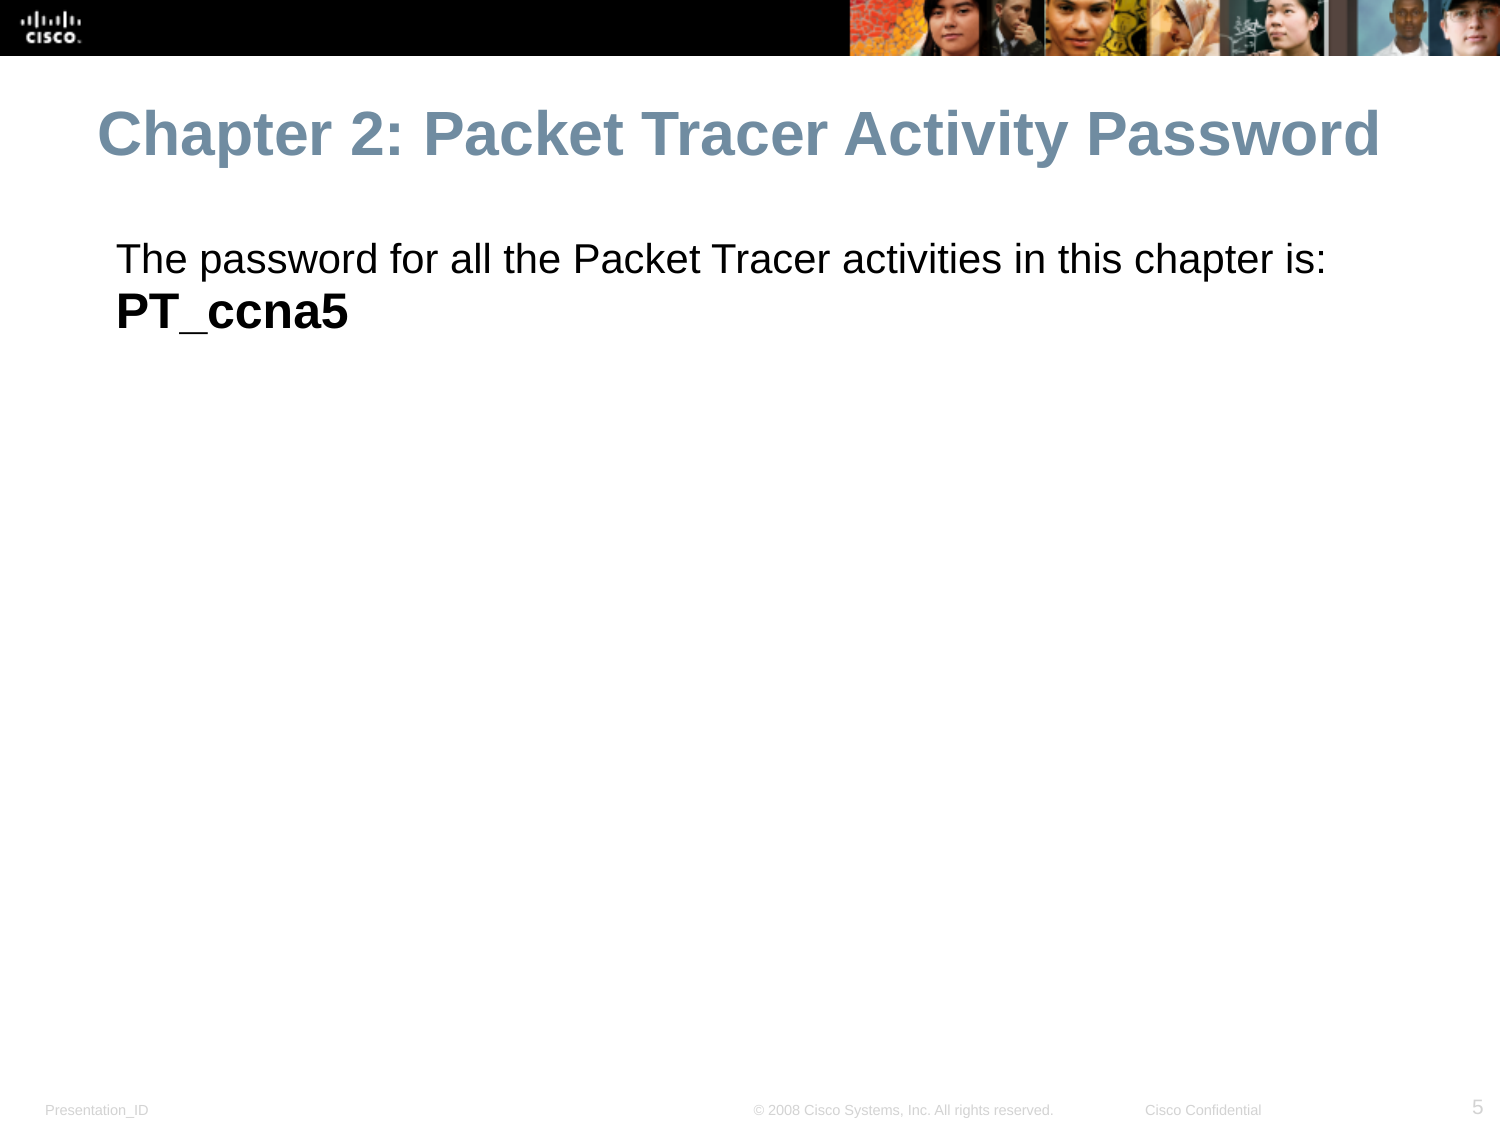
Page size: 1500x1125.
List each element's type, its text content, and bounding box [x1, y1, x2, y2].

picture [0, 0, 1500, 56]
title Chapter 2: Packet Tracer Activity Password [83, 60, 1420, 177]
list The password for all the Packet Tracer activities in this chapter is: PT_ccna5 [102, 228, 1403, 1066]
